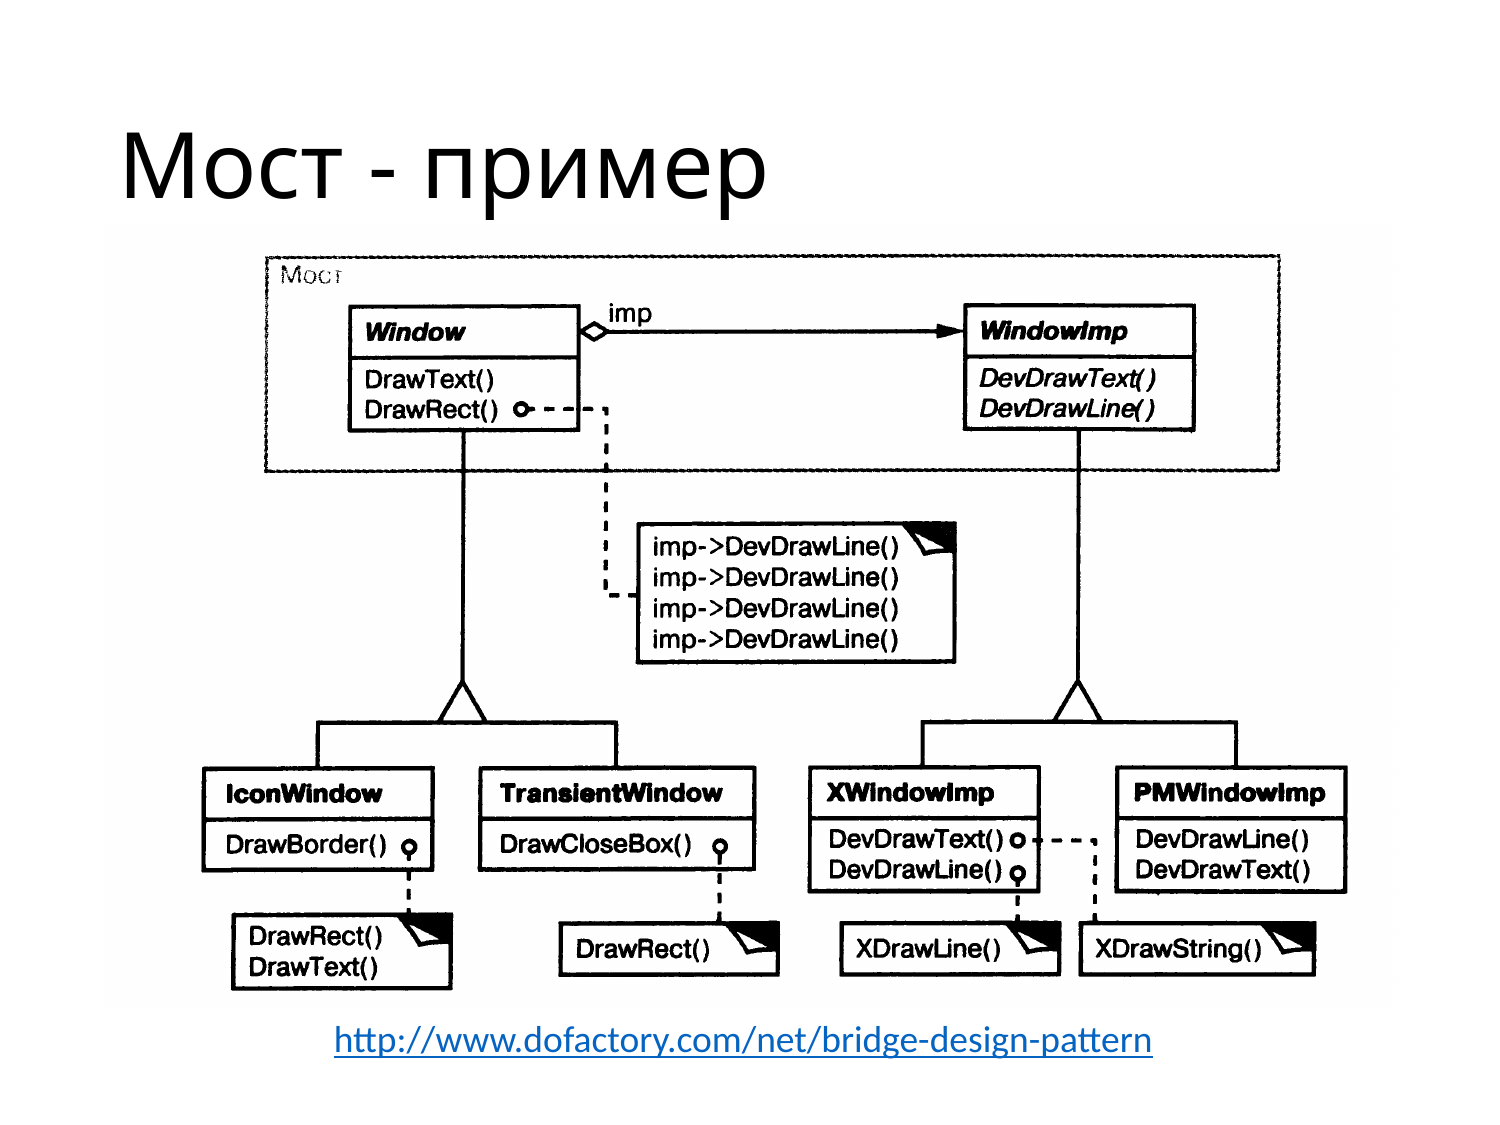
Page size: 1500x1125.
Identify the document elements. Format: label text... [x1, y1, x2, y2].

title Мост - пример [103, 59, 1397, 224]
text_box http://www.dofactory.com/net/bridge-design-pattern [319, 1009, 1181, 1113]
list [103, 224, 1398, 1009]
